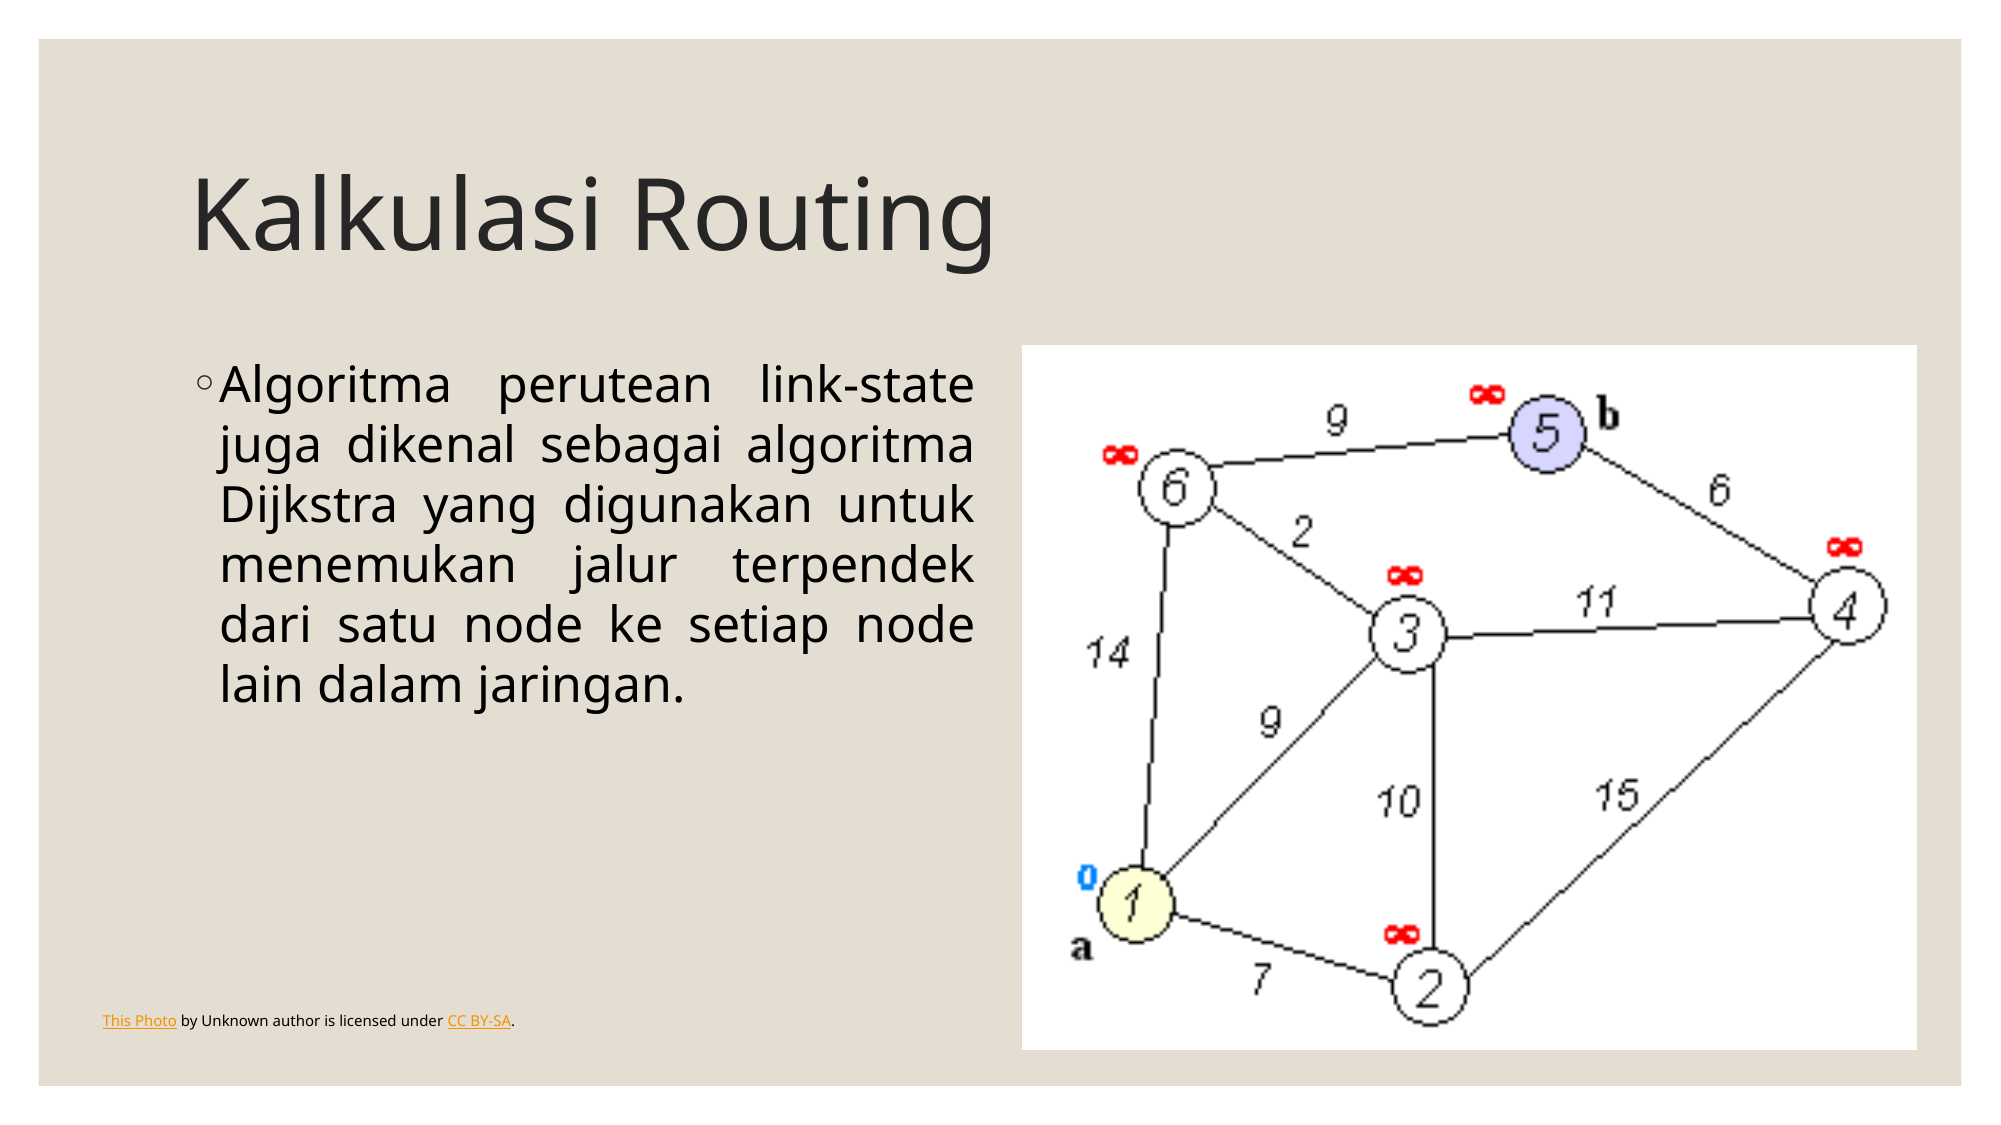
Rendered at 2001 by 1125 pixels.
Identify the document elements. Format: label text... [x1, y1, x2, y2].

picture [1021, 345, 1917, 1050]
title Kalkulasi Routing [174, 105, 1825, 331]
text_box This Photo by Unknown author is licensed under CC BY-SA. [87, 1004, 531, 1057]
list Algoritma perutean link-state juga dikenal sebagai algoritma Dijkstra yang digunakan untuk menemukan jalur terpendek dari satu node ke setiap node lain dalam jaringan. [174, 345, 991, 990]
